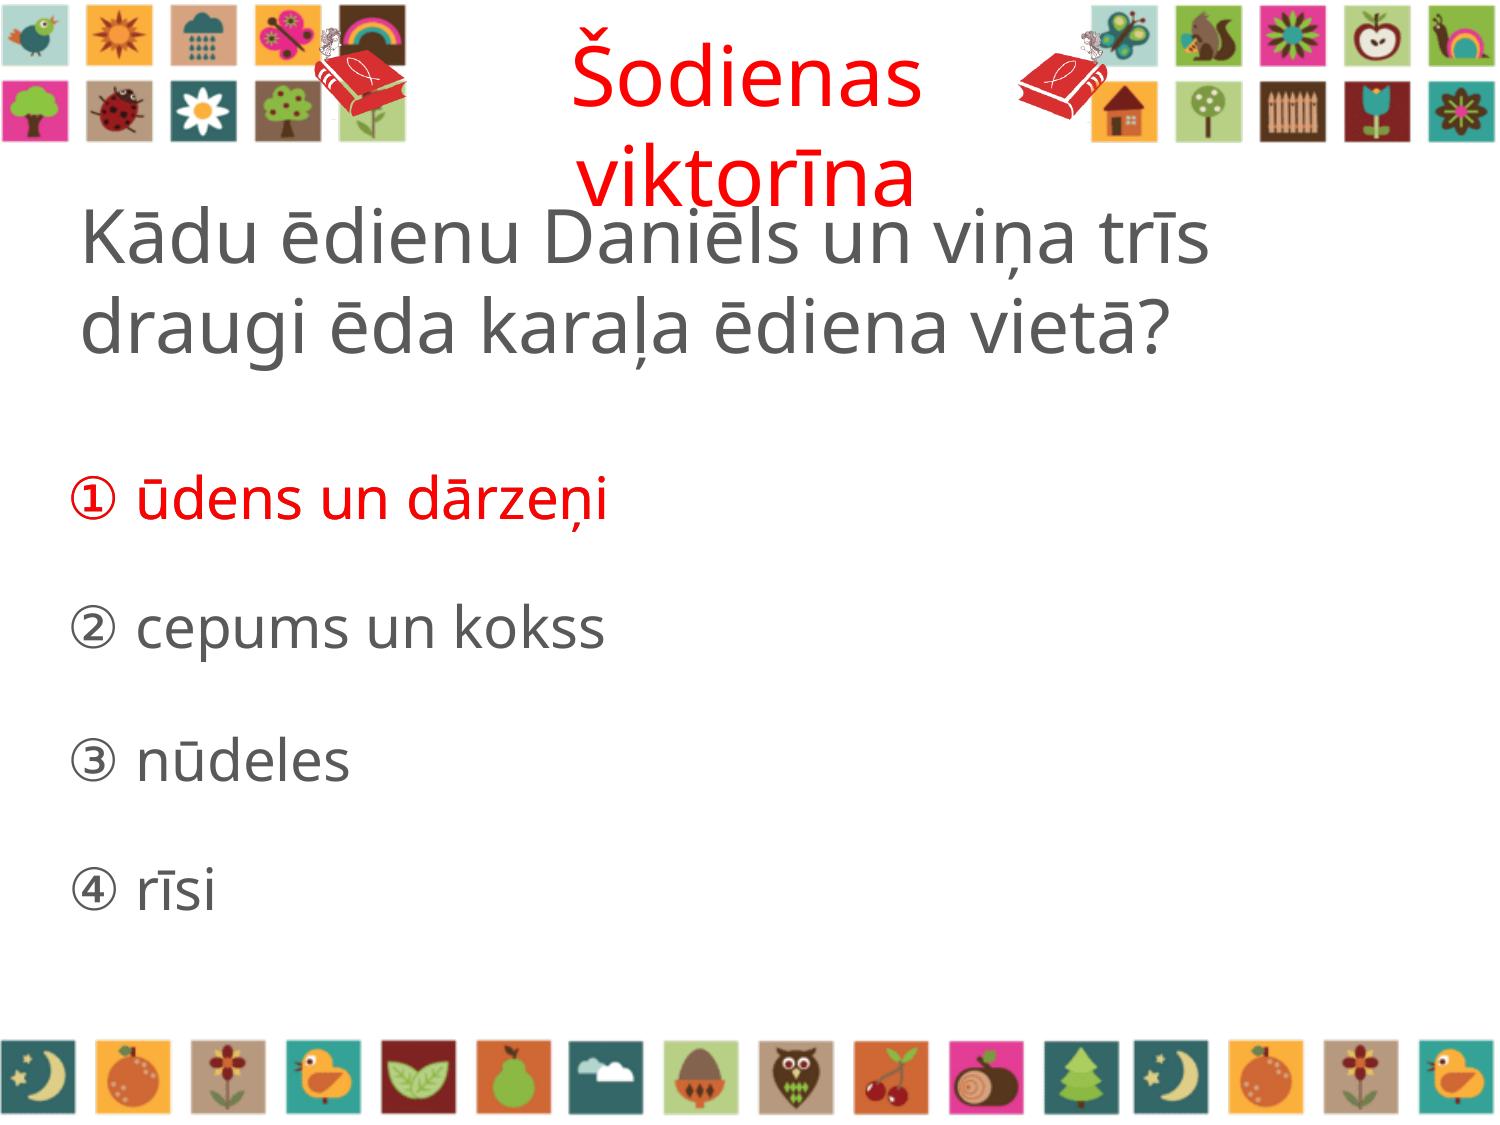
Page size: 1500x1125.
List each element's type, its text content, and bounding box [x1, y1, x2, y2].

text_box ① ūdens un dārzeņi [52, 454, 1483, 539]
picture [986, 3, 1500, 150]
text_box ③ nūdeles [53, 716, 1483, 801]
text_box ④ rīsi [53, 844, 1483, 930]
text_box Šodienas viktorīna [414, 16, 1080, 181]
text_box Kādu ēdienu Daniēls un viņa trīs draugi ēda karaļa ēdiena vietā? [64, 181, 1447, 377]
text_box ② cepums un kokss [53, 582, 1436, 668]
picture [0, 3, 439, 150]
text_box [0, 1028, 1500, 1118]
